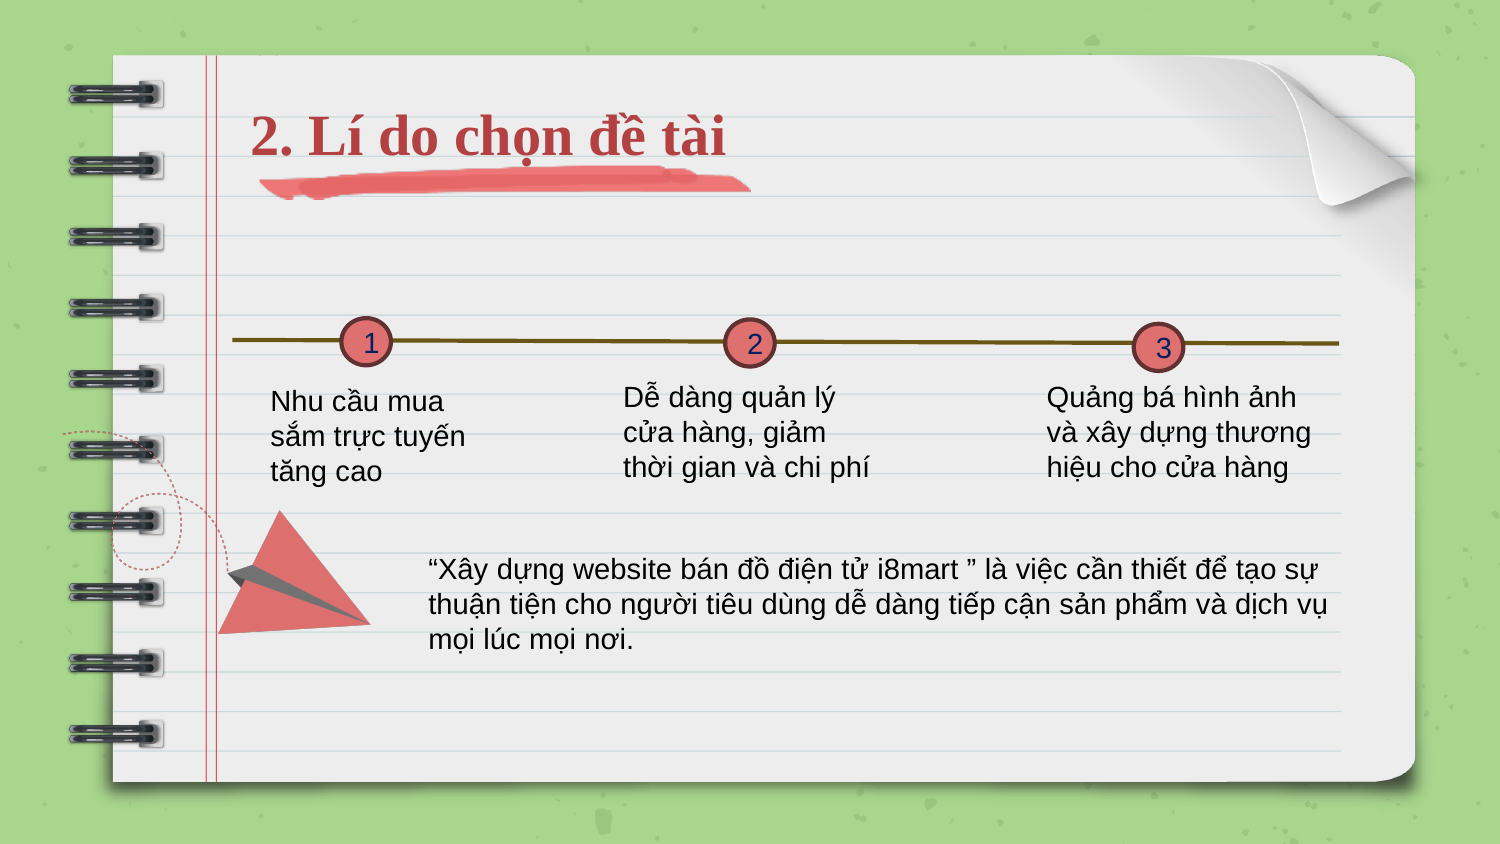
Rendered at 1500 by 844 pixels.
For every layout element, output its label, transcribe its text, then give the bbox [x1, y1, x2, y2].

text_box Nhu cầu mua sắm trực tuyến tăng cao [383, 375, 517, 495]
text_box [232, 337, 280, 343]
text_box [393, 338, 723, 344]
title 2. Lí do chọn đề tài [235, 81, 750, 196]
text_box [777, 339, 1132, 345]
text_box 3 [1131, 321, 1186, 370]
text_box Quảng bá hình ảnh và xây dựng thương hiệu cho cửa hàng [1031, 370, 1331, 491]
text_box Dễ dàng quản lý cửa hàng, giảm thời gian và chi phí [608, 370, 897, 491]
text_box “Xây dựng website bán đồ điện tử i8mart ” là việc cần thiết để tạo sự thuận tiện cho người tiêu dùng dễ dàng tiếp cận sản phẩm và dịch vụ mọi lúc mọi nơi. [413, 543, 1349, 663]
text_box 2 [723, 317, 777, 369]
picture [0, 22, 1437, 822]
text_box [1185, 340, 1340, 346]
text_box [321, 338, 339, 343]
text_box 1 [339, 316, 394, 368]
